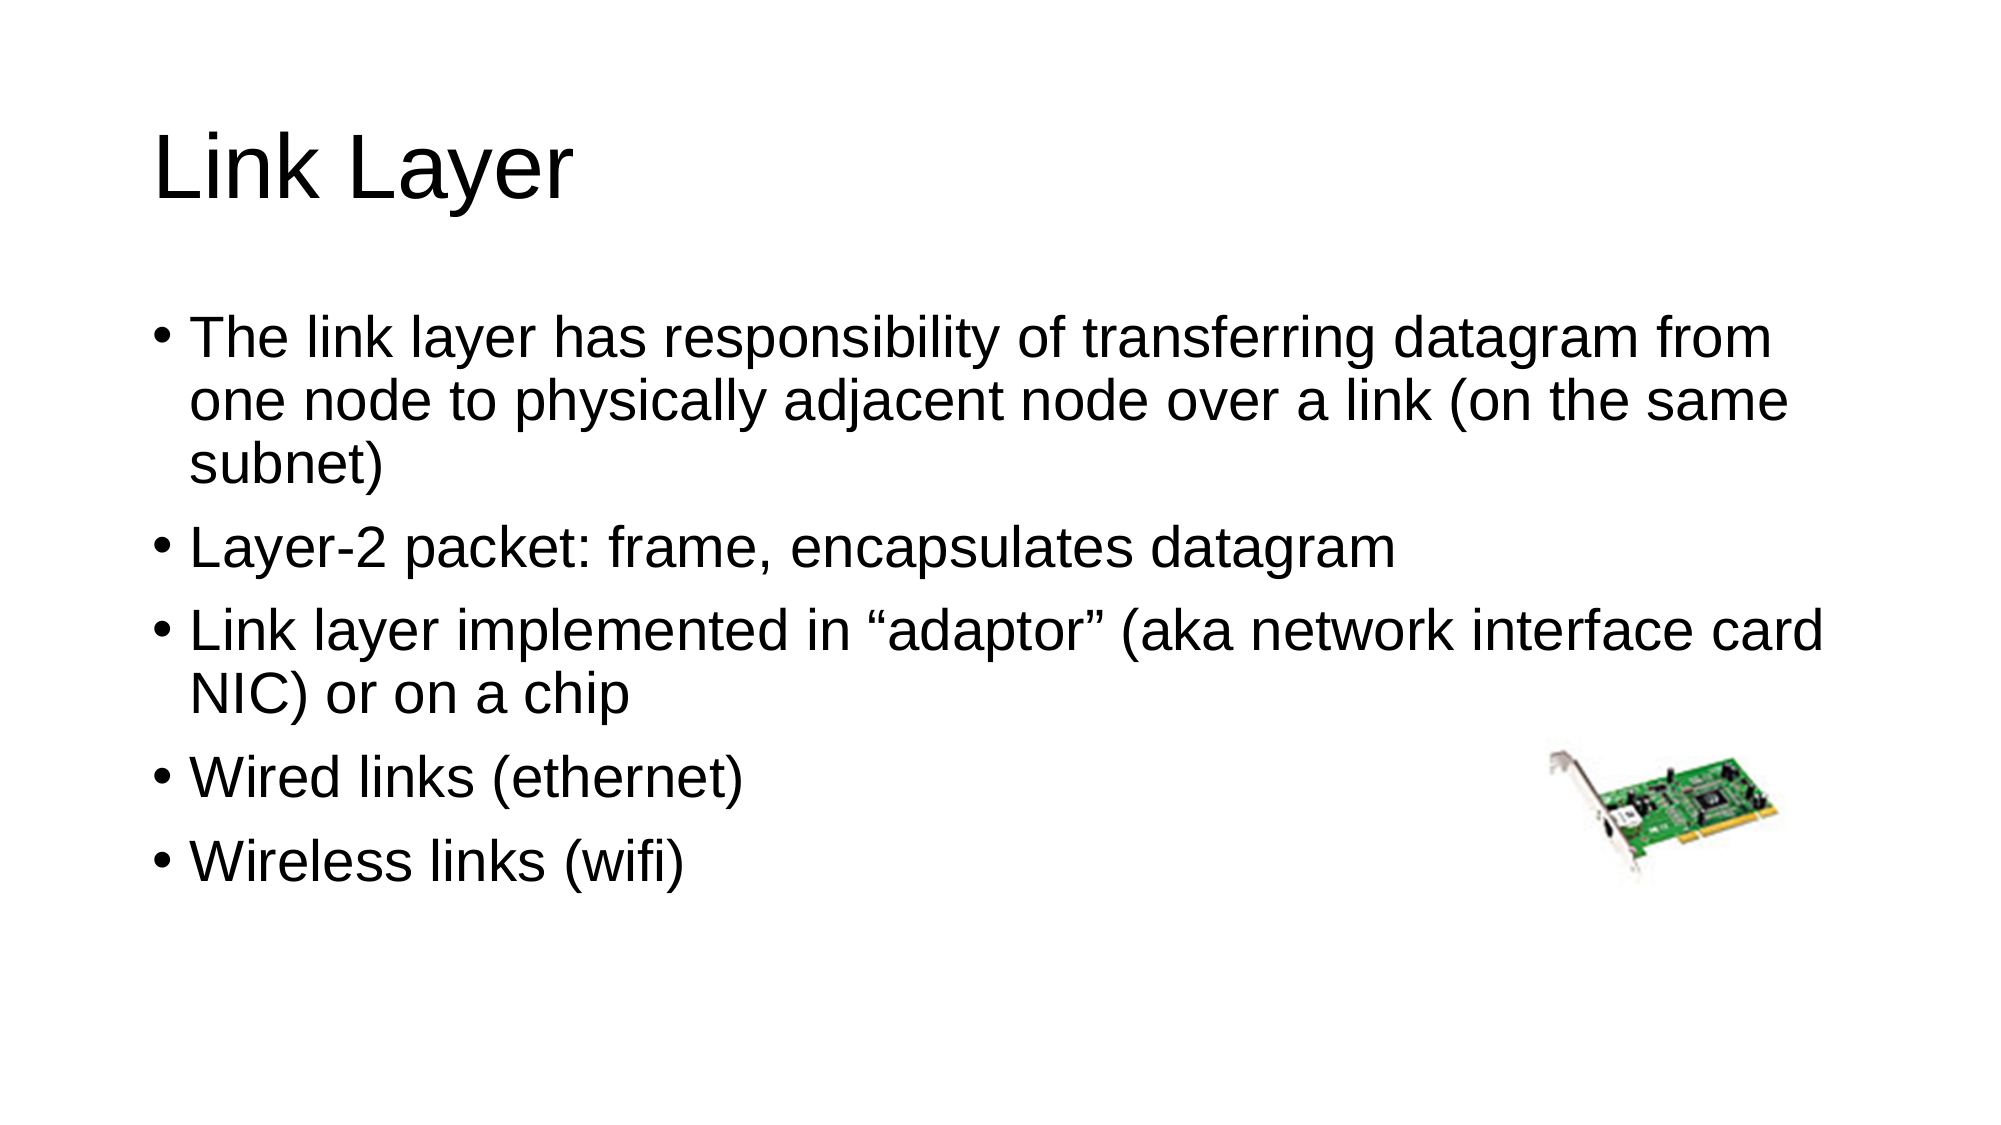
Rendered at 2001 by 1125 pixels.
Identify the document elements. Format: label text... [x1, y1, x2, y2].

picture [1527, 665, 1801, 939]
list The link layer has responsibility of transferring datagram from one node to physically adjacent node over a link (on the same subnet) Layer-2 packet: frame, encapsulates datagram Link layer implemented in “adaptor” (aka network interface card NIC) or on a chip Wired links (ethernet) Wireless links (wifi) [137, 299, 1863, 1014]
title Link Layer [137, 59, 1863, 278]
